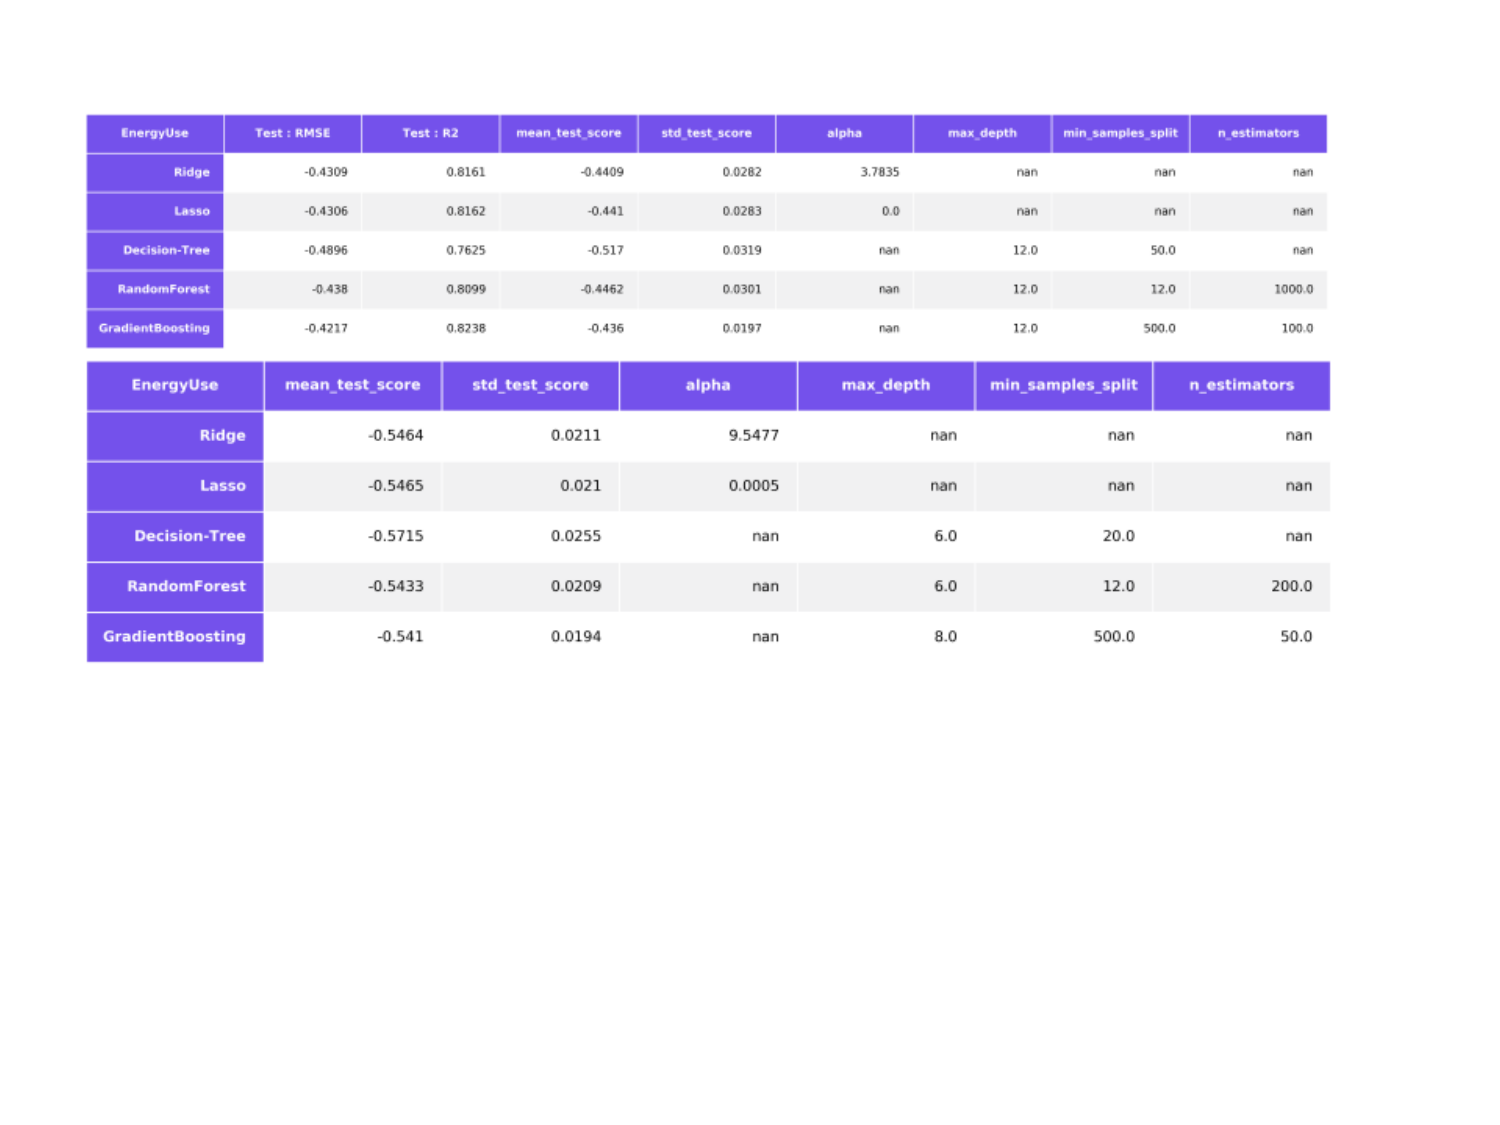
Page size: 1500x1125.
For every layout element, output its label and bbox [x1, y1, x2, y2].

picture [0, 77, 1490, 706]
